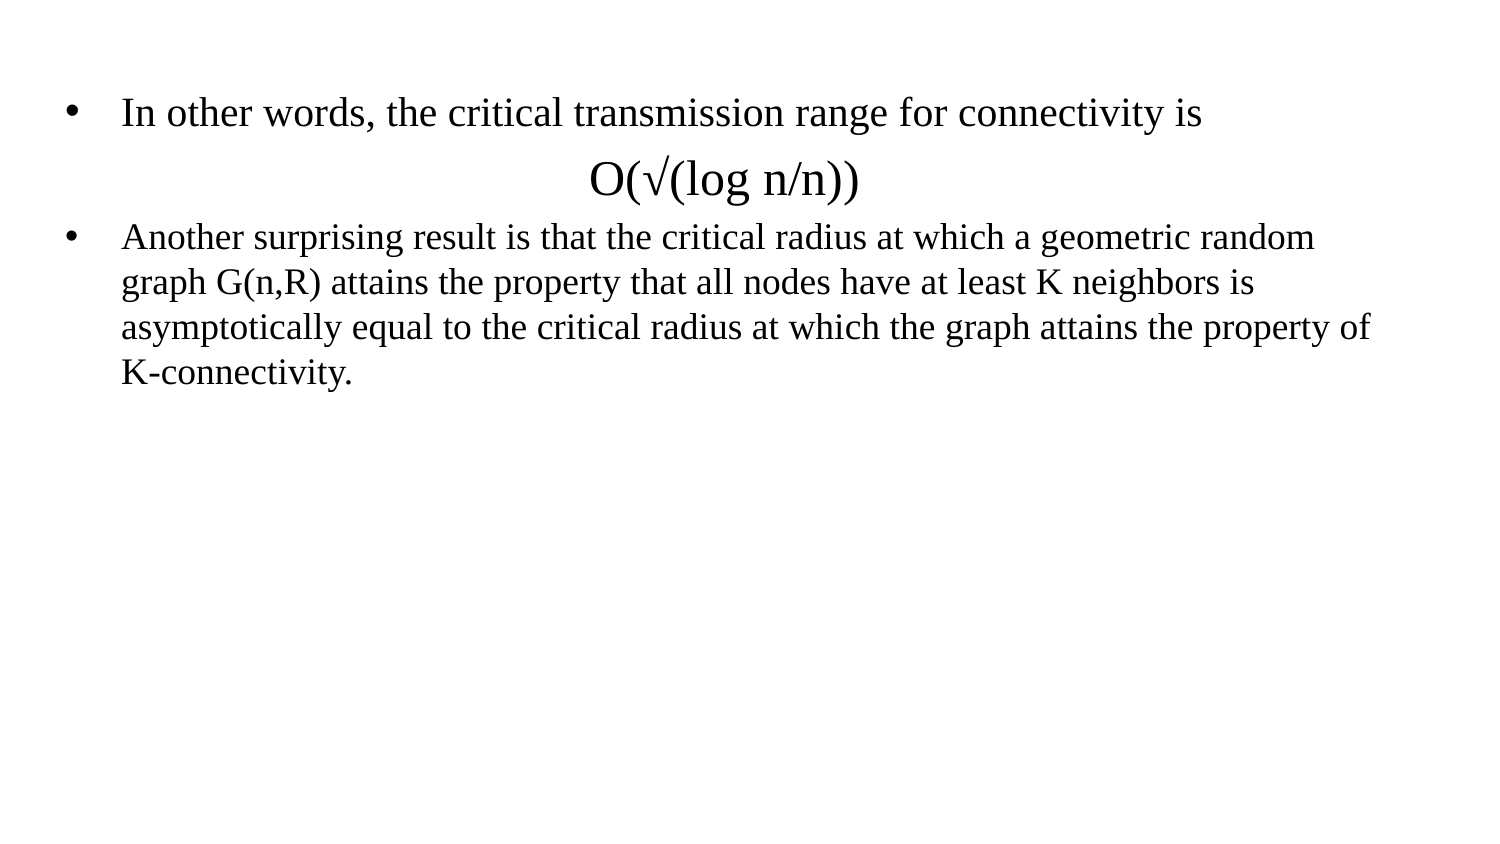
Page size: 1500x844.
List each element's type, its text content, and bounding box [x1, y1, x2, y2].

list In other words, the critical transmission range for connectivity is O(√(log n/n)) Another surprising result is that the critical radius at which a geometric random graph G(n,R) attains the property that all nodes have at least K neighbors is asymptotically equal to the critical radius at which the graph attains the property of K-connectivity. [50, 77, 1400, 635]
